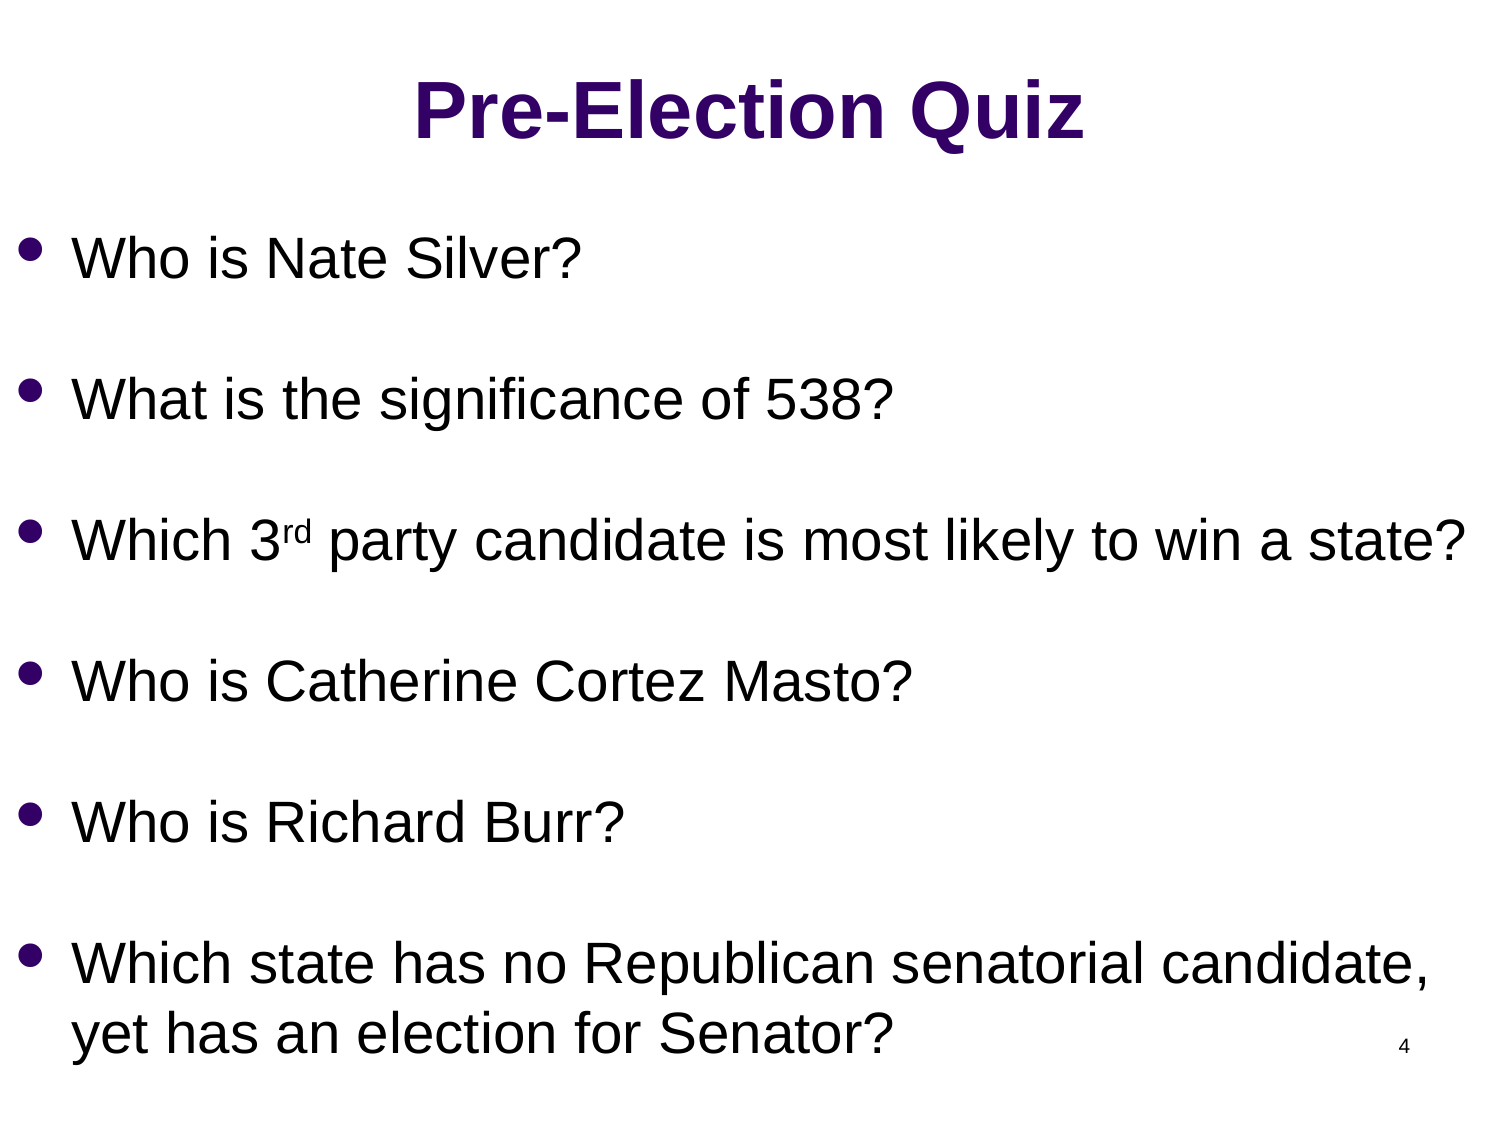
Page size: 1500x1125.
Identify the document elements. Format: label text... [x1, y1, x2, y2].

slide_number 4 [1074, 1024, 1426, 1101]
list Who is Nate Silver? What is the significance of 538? Which 3rd party candidate is most likely to win a state? Who is Catherine Cortez Masto? Who is Richard Burr? Which state has no Republican senatorial candidate, yet has an election for Senator? Who is Doug Applegate? [0, 212, 1500, 1006]
title Pre-Election Quiz [0, 20, 1500, 163]
